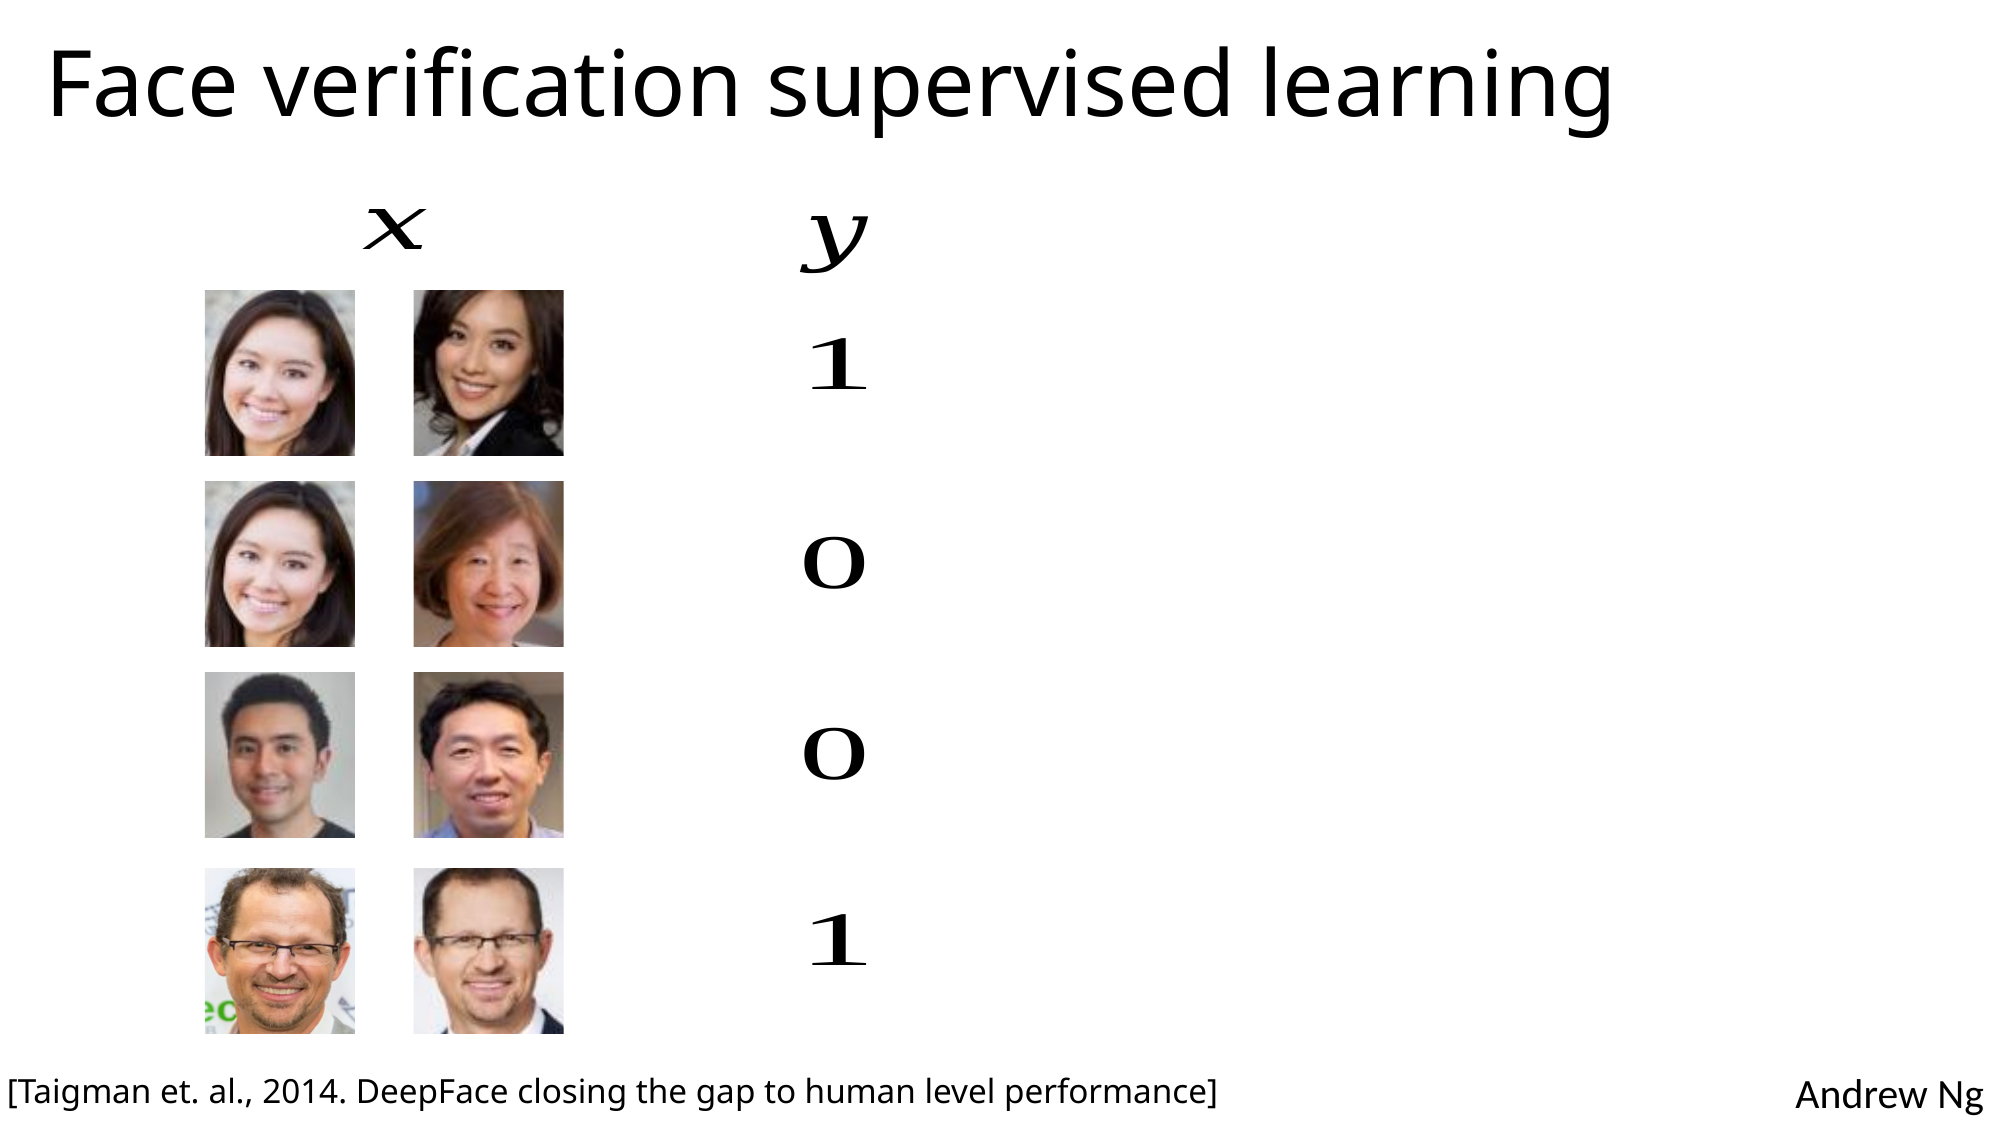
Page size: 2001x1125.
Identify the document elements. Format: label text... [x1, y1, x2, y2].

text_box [204, 481, 876, 647]
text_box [204, 290, 876, 456]
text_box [204, 862, 876, 1034]
text_box [Taigman et. al., 2014. DeepFace closing the gap to human level performance] [0, 1062, 1235, 1118]
title Face verification supervised learning [30, 29, 2000, 248]
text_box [204, 672, 876, 838]
